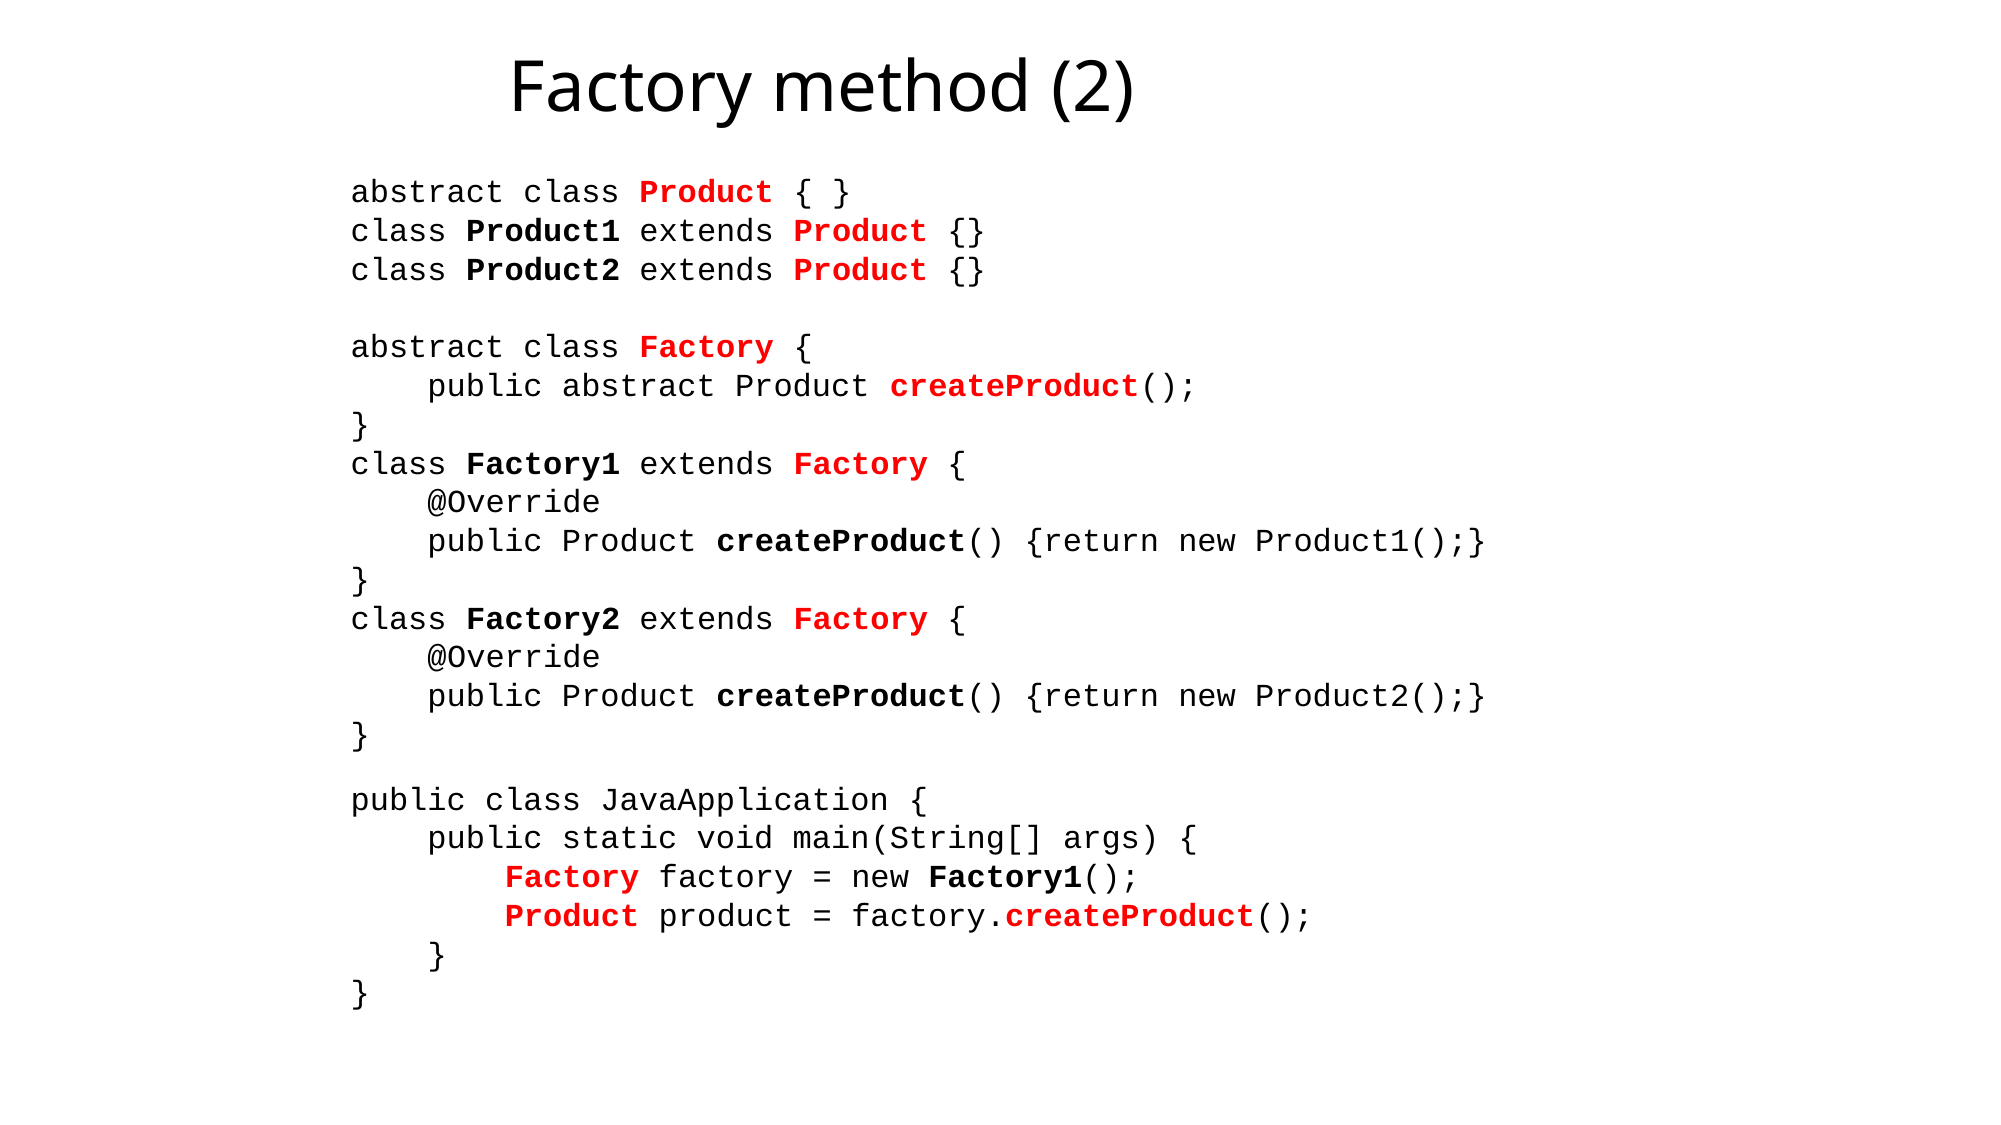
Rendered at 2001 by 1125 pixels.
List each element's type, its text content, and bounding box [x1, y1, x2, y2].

title Factory method (2) [493, 43, 1507, 135]
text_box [347, 773, 1317, 1017]
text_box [347, 165, 1510, 759]
